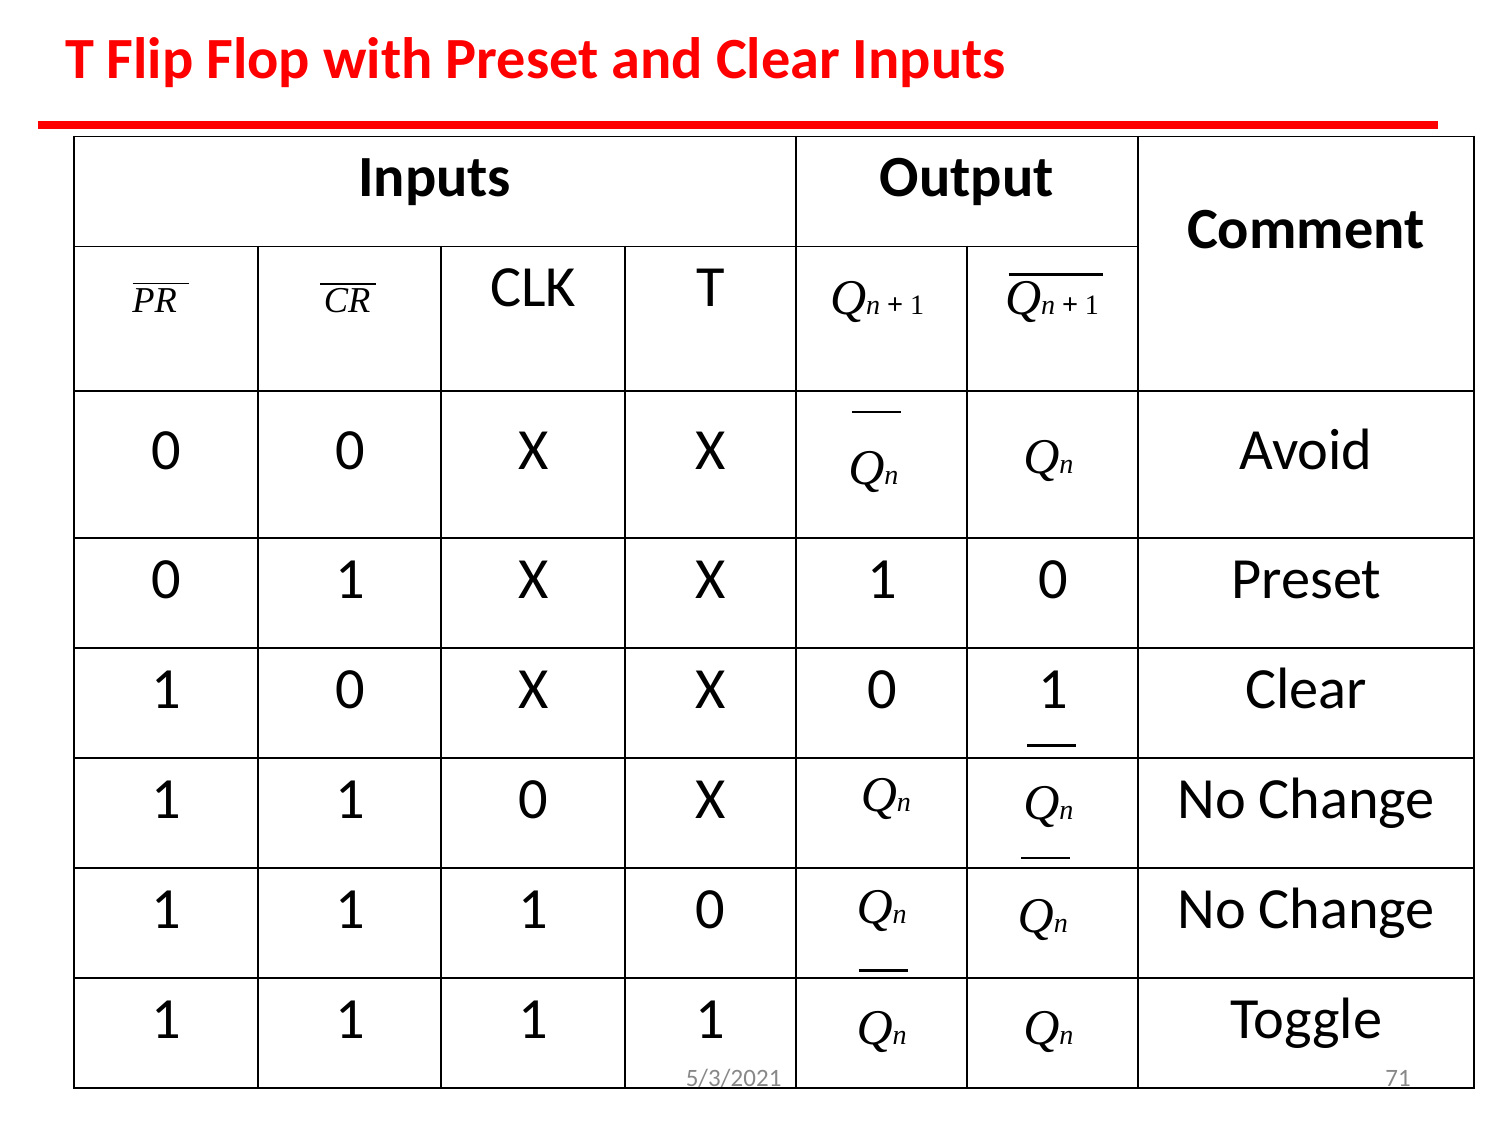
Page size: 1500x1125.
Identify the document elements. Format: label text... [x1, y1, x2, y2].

title T Flip Flop with Preset and Clear Inputs [62, 125, 1013, 208]
table_cell 1 [75, 759, 257, 867]
table_cell Qn + 1 [968, 247, 1137, 390]
table_cell 0 [797, 649, 966, 757]
table_cell 1 [75, 869, 257, 977]
table_cell No Change [1139, 869, 1473, 977]
table_cell 1 [968, 649, 1137, 757]
table_cell Preset [1139, 539, 1473, 647]
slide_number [683, 1060, 817, 1125]
table_cell X [626, 759, 795, 867]
table_cell 0 [442, 759, 624, 867]
table_cell T [626, 247, 795, 390]
table_cell Avoid [1139, 392, 1473, 537]
table_cell X [626, 649, 795, 757]
table_cell 1 [442, 979, 624, 1087]
table_cell 0 [75, 539, 257, 647]
table_cell CR [259, 247, 440, 390]
table_cell Qn [968, 869, 1137, 977]
table_cell 1 [259, 759, 440, 867]
table_cell X [442, 392, 624, 537]
table_header Inputs [75, 137, 795, 246]
table_header Comment [1139, 137, 1473, 390]
table_cell CLK [442, 247, 624, 390]
table_cell 1 [442, 869, 624, 977]
table_cell Qn + 1 [797, 247, 966, 390]
table_cell X [442, 649, 624, 757]
table_cell Toggle [1139, 979, 1473, 1087]
table_cell 0 [968, 539, 1137, 647]
table_cell X [626, 539, 795, 647]
table_cell 1 [75, 979, 257, 1087]
table_cell 0 [626, 869, 795, 977]
table_cell PR [75, 247, 257, 390]
table_cell X [442, 539, 624, 647]
table_cell 1 [626, 979, 795, 1087]
table_cell 0 [259, 392, 440, 537]
table_cell Qn [797, 759, 966, 867]
table_cell Qn [968, 979, 1137, 1087]
title T Flip Flop with Preset and Clear Inputs [62, 17, 1013, 124]
table_cell Qn [968, 759, 1137, 867]
table_cell Qn [797, 392, 966, 537]
table_cell Clear [1139, 649, 1473, 757]
table_cell 0 [259, 649, 440, 757]
table_cell No Change [1139, 759, 1473, 867]
table_cell 1 [75, 649, 257, 757]
table_cell 1 [797, 539, 966, 647]
table_cell X [626, 392, 795, 537]
table_cell 1 [259, 539, 440, 647]
table_cell 1 [259, 979, 440, 1087]
table_cell 0 [75, 392, 257, 537]
table_cell Qn [797, 869, 966, 977]
table_header Output [797, 137, 1137, 246]
text_box ‹#› [1381, 1060, 1415, 1092]
table_cell Qn [968, 392, 1137, 537]
table_cell Qn [797, 979, 966, 1087]
table_cell 1 [259, 869, 440, 977]
